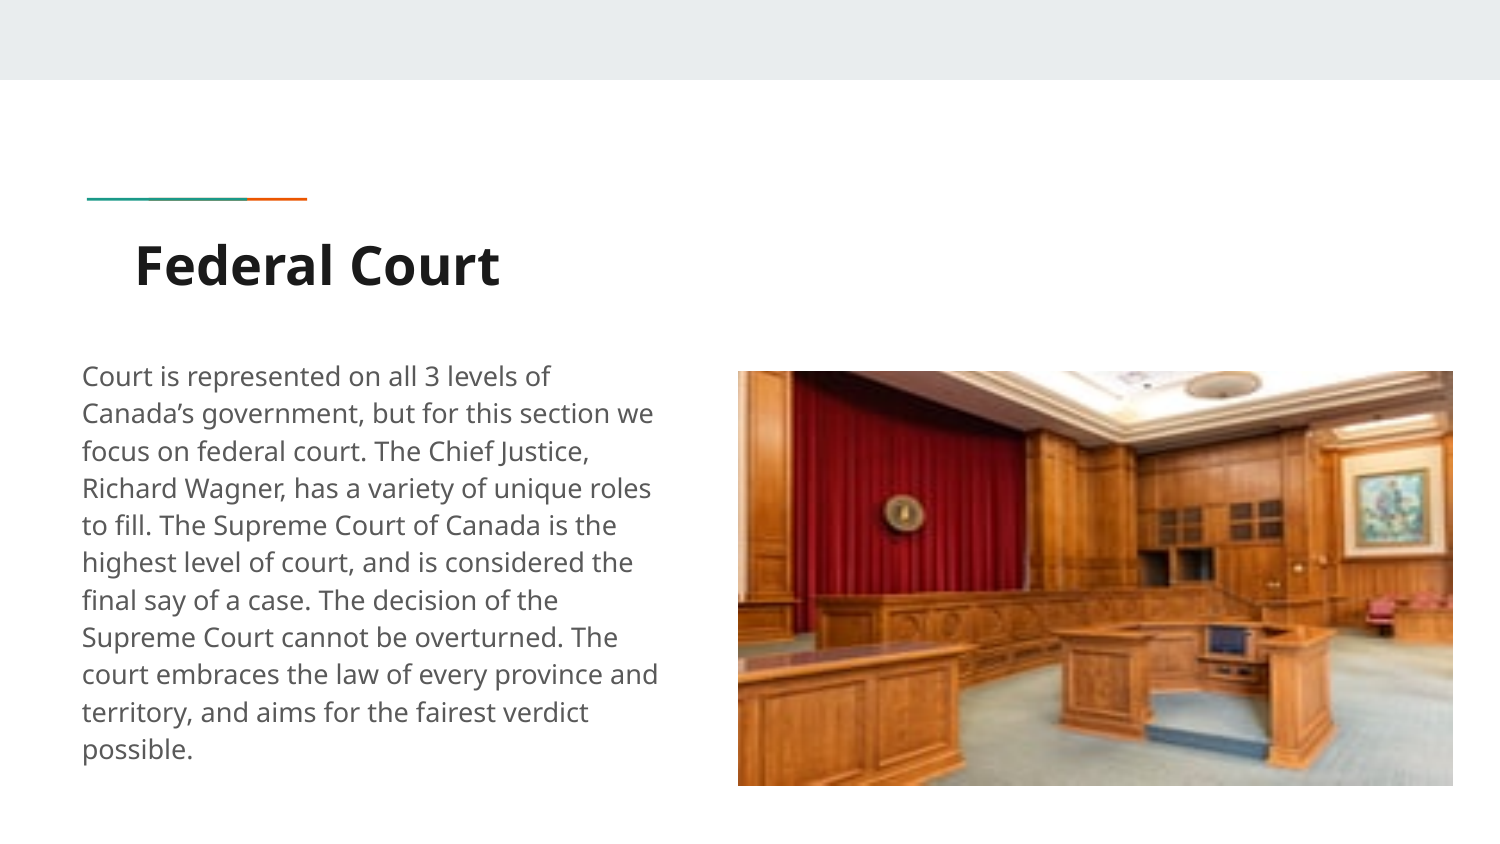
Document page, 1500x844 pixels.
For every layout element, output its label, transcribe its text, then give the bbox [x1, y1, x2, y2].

picture [737, 371, 1453, 786]
title Federal Court [119, 216, 1381, 305]
list Court is represented on all 3 levels of Canada’s government, but for this section we focus on federal court. The Chief Justice, Richard Wagner, has a variety of unique roles to fill. The Supreme Court of Canada is the highest level of court, and is considered the final say of a case. The decision of the Supreme Court cannot be overturned. The court embraces the law of every province and territory, and aims for the fairest verdict possible. [66, 339, 677, 711]
